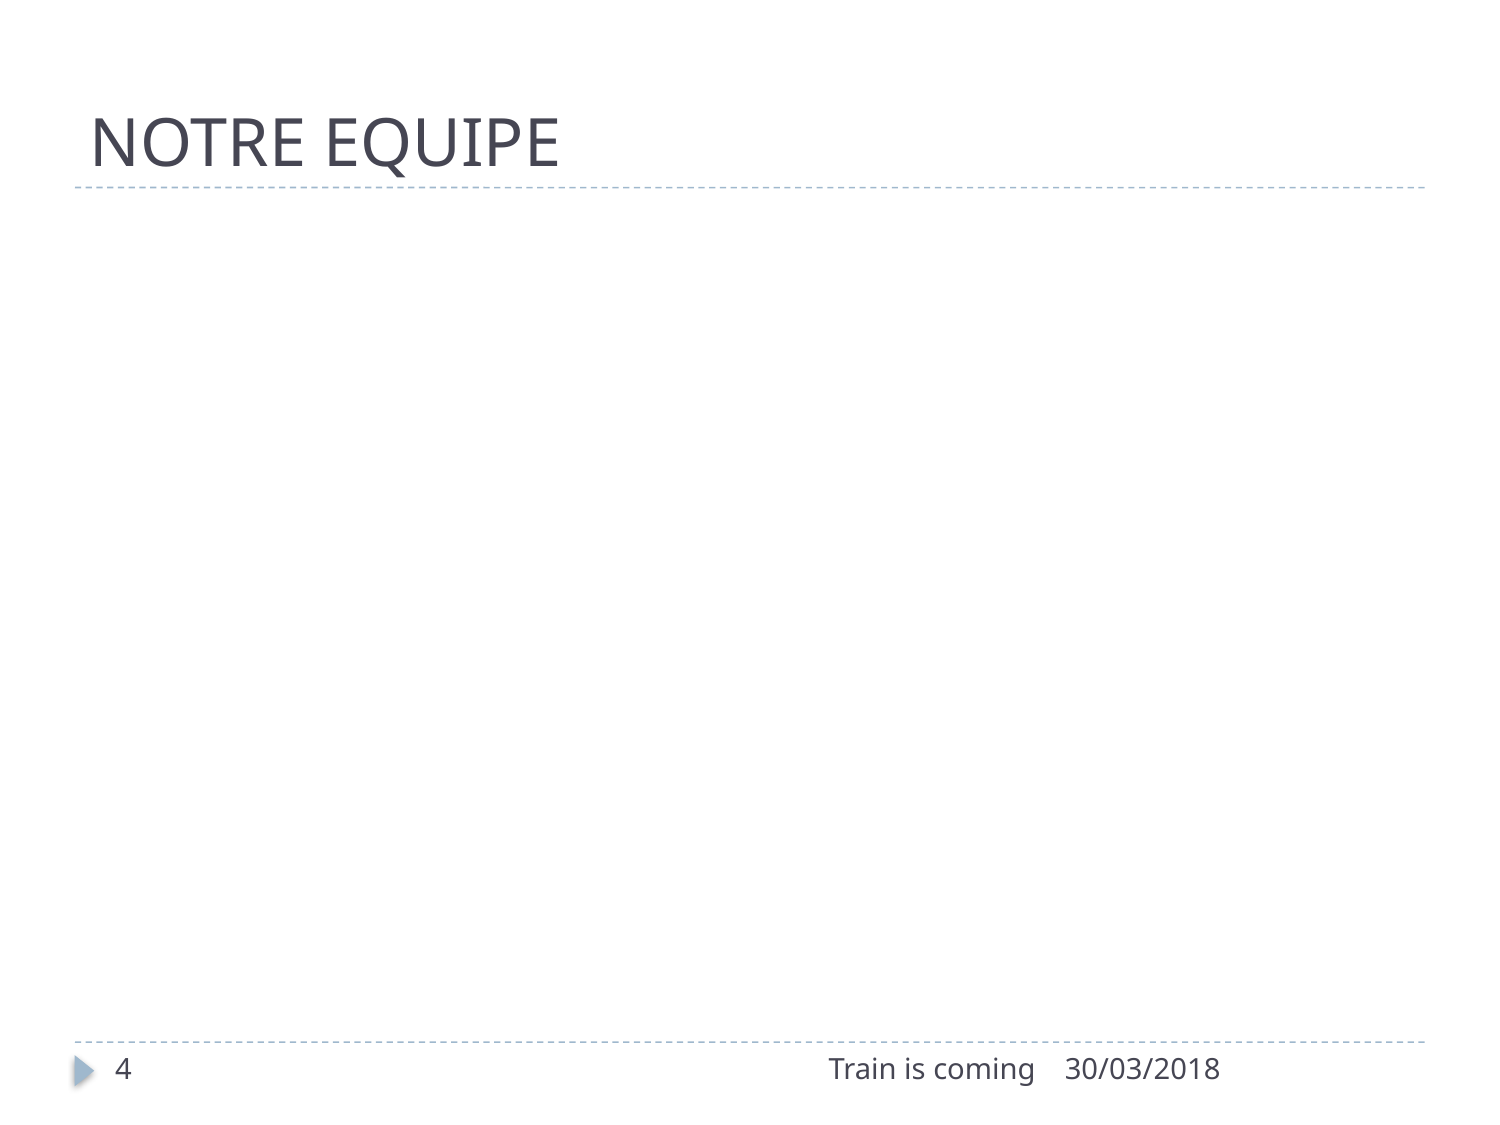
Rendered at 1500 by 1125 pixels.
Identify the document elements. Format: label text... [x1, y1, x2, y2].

slide_number 4 [100, 1042, 426, 1103]
footer Train is coming [475, 1042, 1051, 1103]
title NOTRE EQUIPE [75, 24, 1425, 188]
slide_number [1051, 1042, 1426, 1103]
